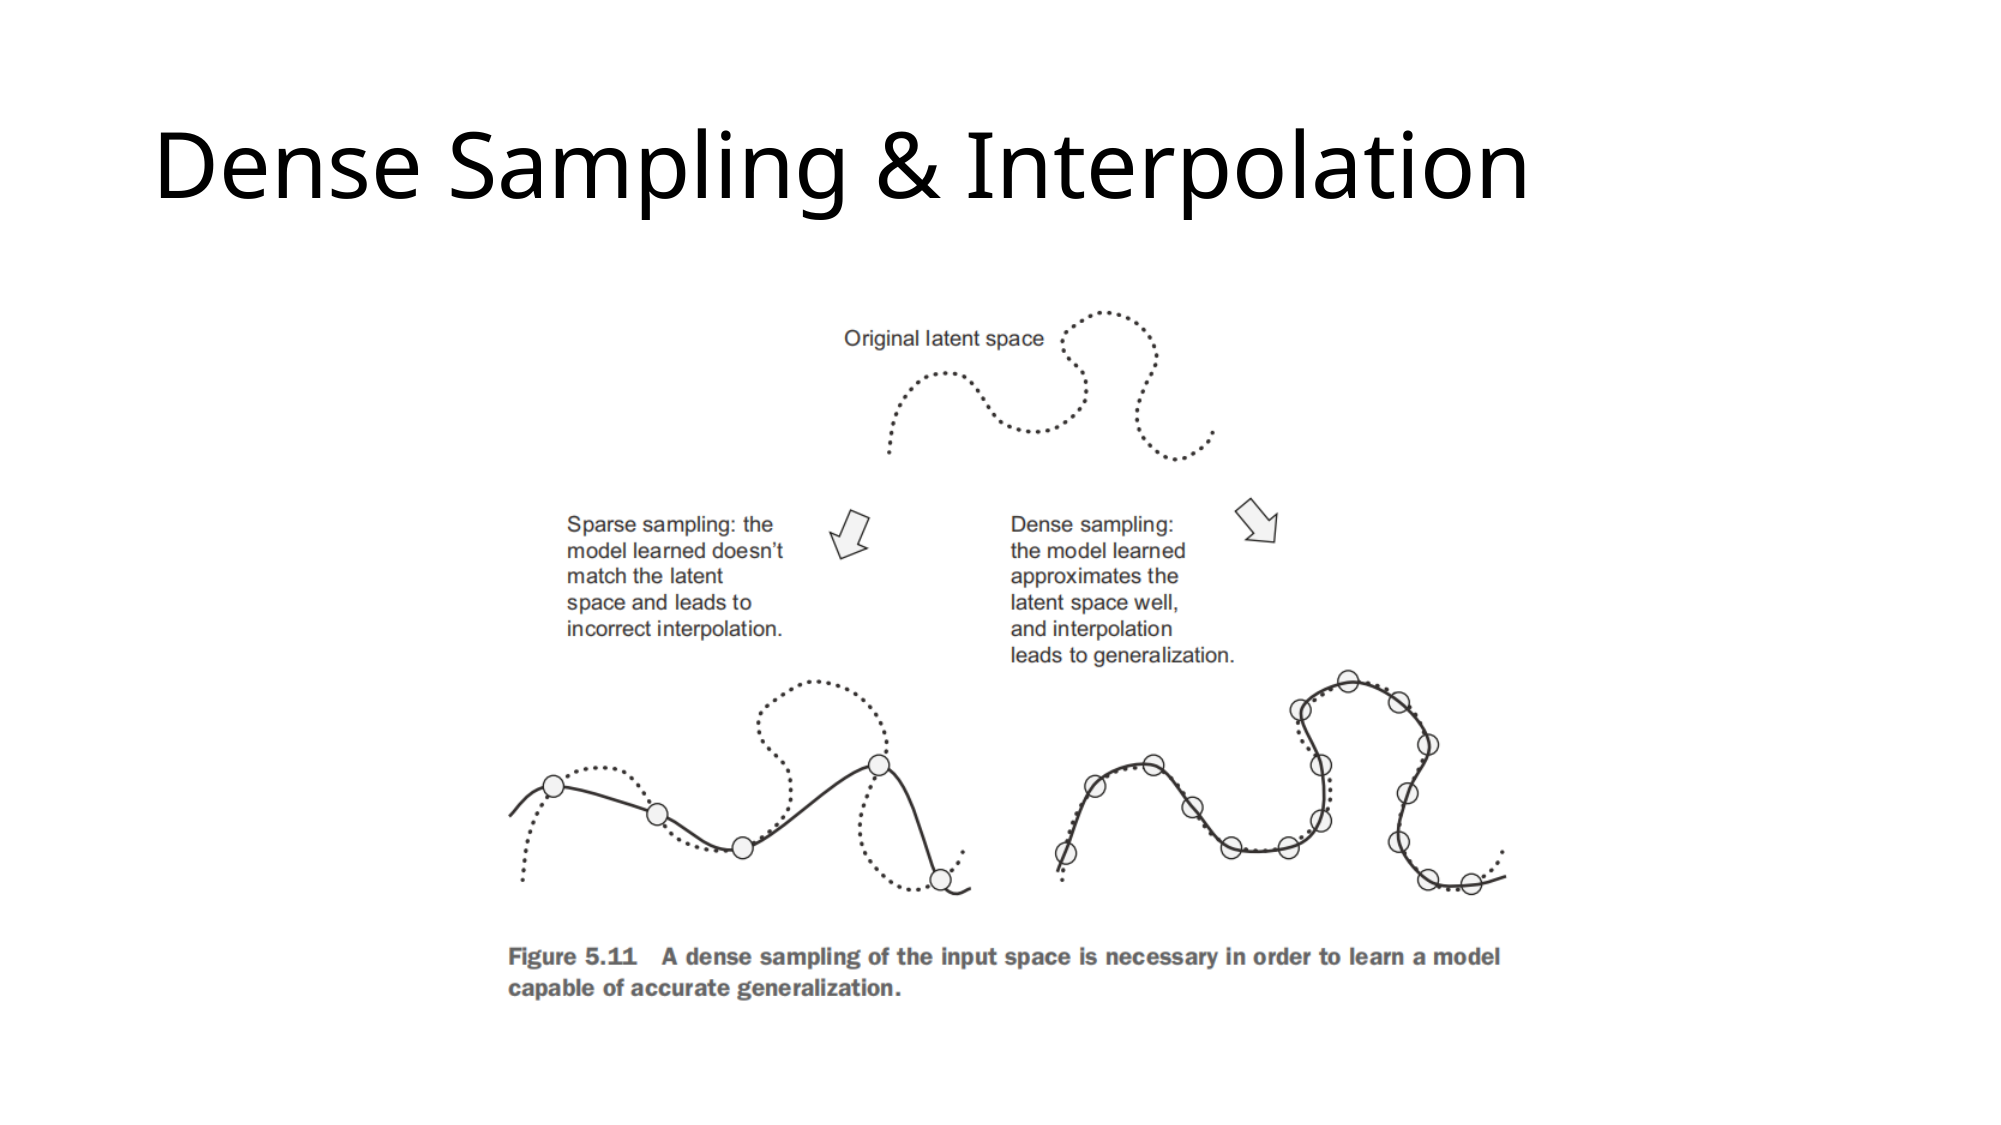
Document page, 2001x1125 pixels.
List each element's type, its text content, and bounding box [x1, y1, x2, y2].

title Dense Sampling & Interpolation [137, 59, 1863, 278]
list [453, 299, 1546, 1014]
